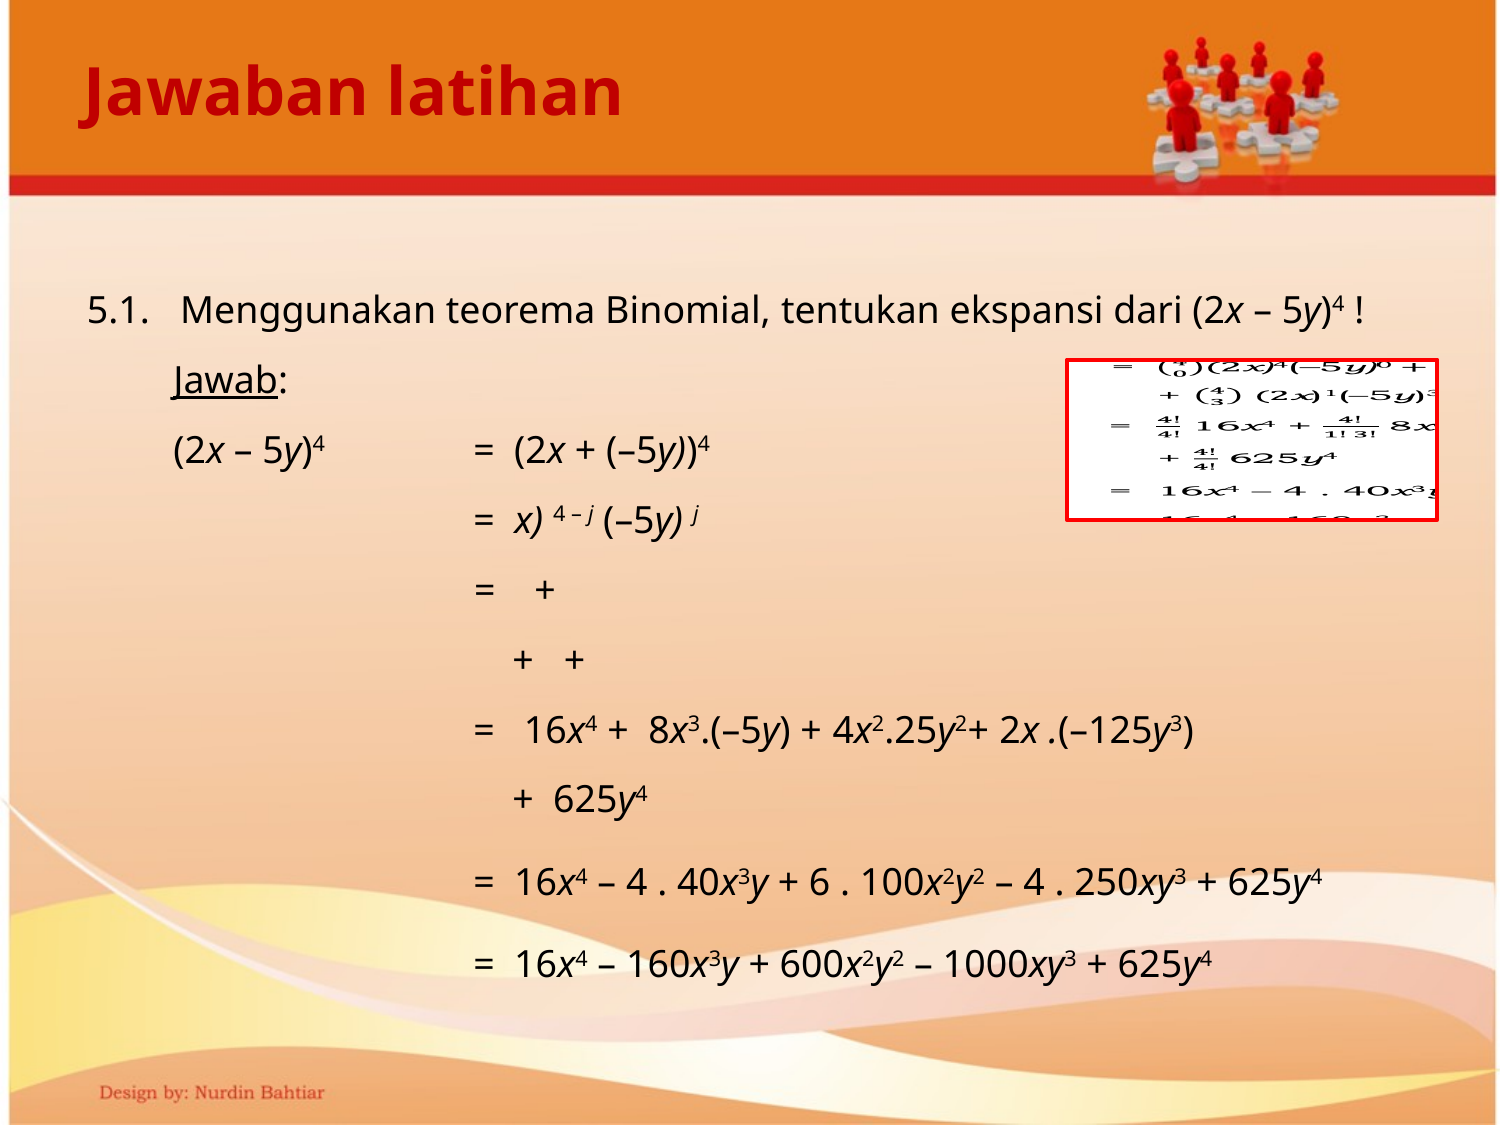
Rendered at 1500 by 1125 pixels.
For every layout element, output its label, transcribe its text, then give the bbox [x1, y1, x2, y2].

picture [0, 0, 1500, 1125]
title Jawaban latihan [70, 23, 1406, 160]
